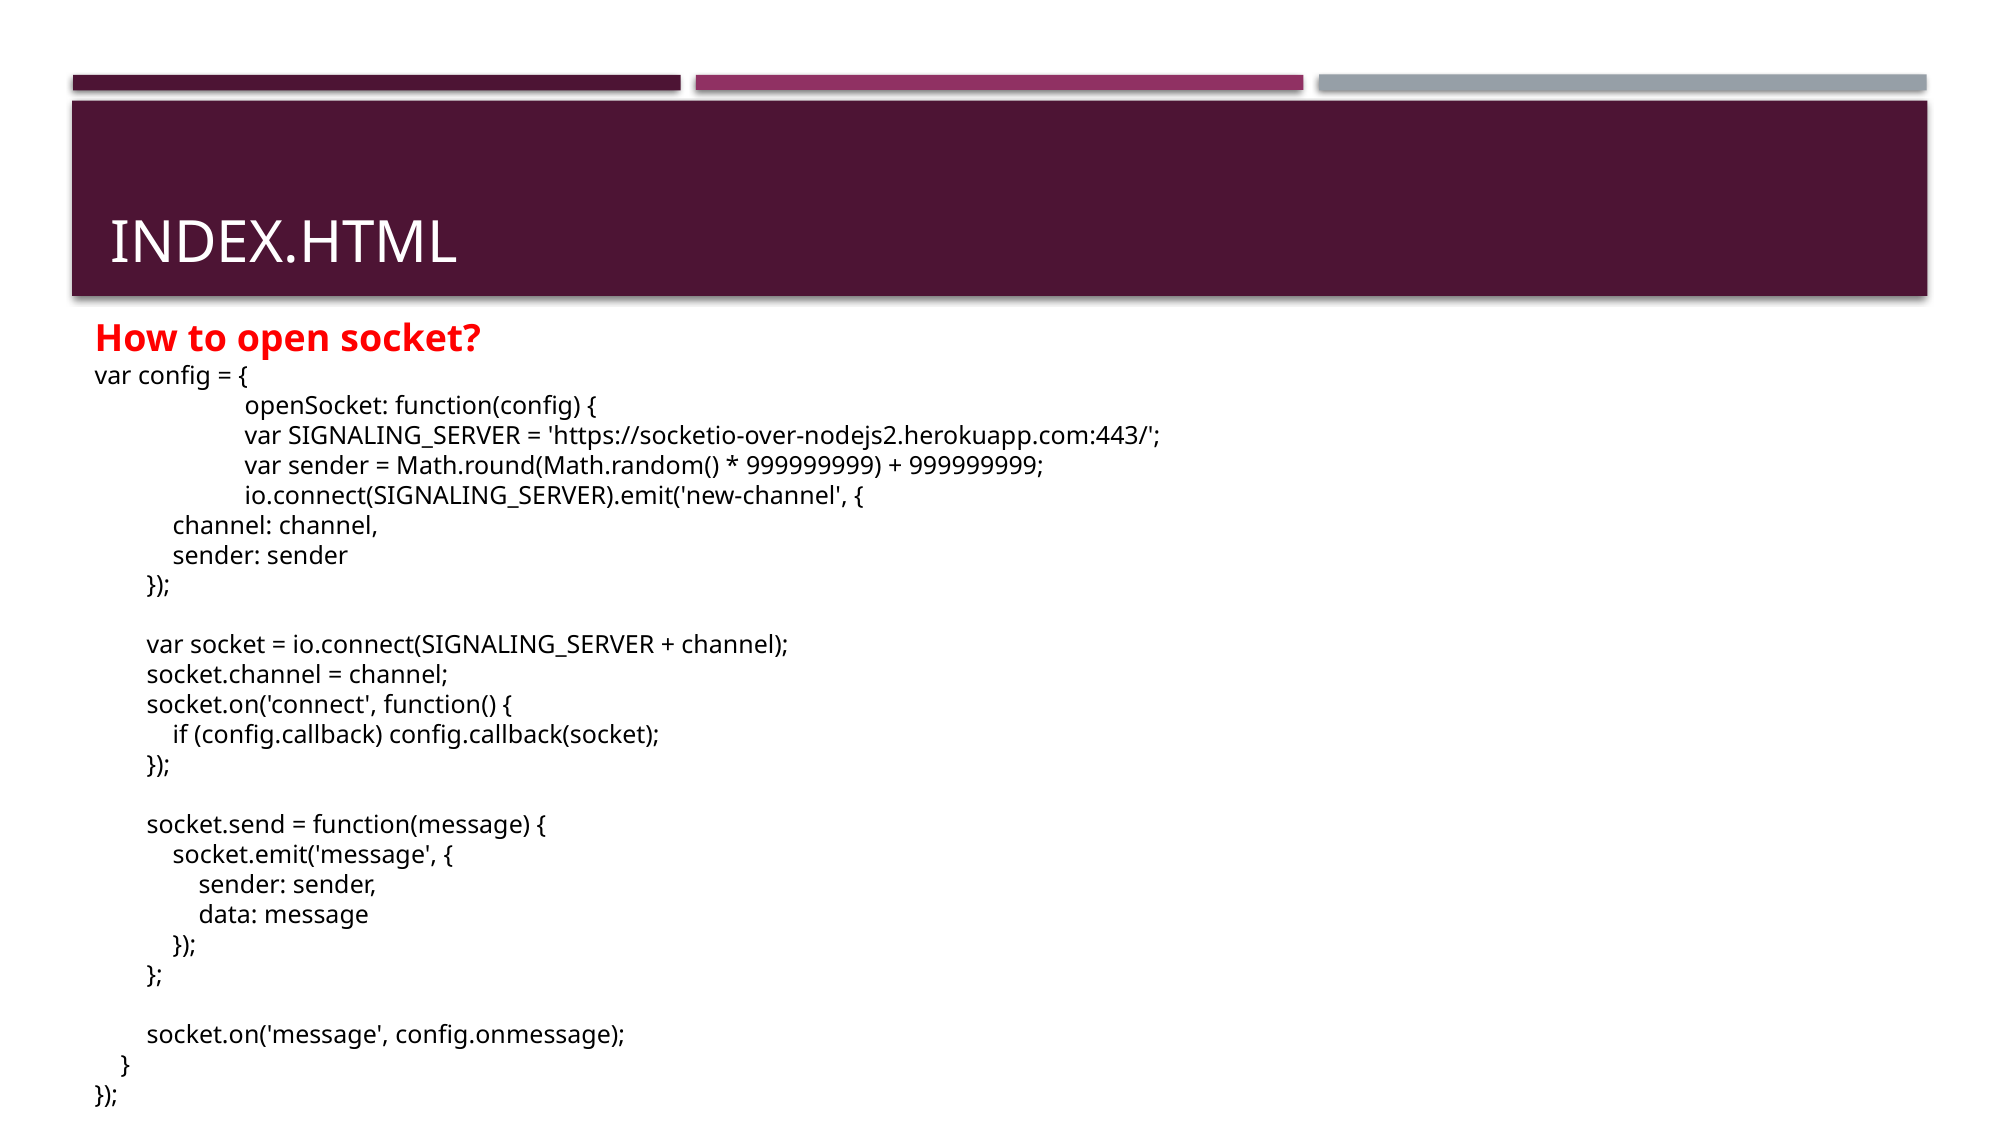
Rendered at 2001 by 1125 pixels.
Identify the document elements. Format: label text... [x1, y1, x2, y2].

text_box How to open socket? var config = { openSocket: function(config) { var SIGNALING_SERVER = 'https://socketio-over-nodejs2.herokuapp.com:443/'; var sender = Math.round(Math.random() * 999999999) + 999999999; io.connect(SIGNALING_SERVER).emit('new-channel', { channel: channel, sender: sender }); var socket = io.connect(SIGNALING_SERVER + channel); socket.channel = channel; socket.on('connect', function() { if (config.callback) config.callback(socket); }); socket.send = function(message) { socket.emit('message', { sender: sender, data: message }); }; socket.on('message', config.onmessage); } }); [79, 307, 1920, 1116]
title Index.html [95, 115, 1905, 282]
